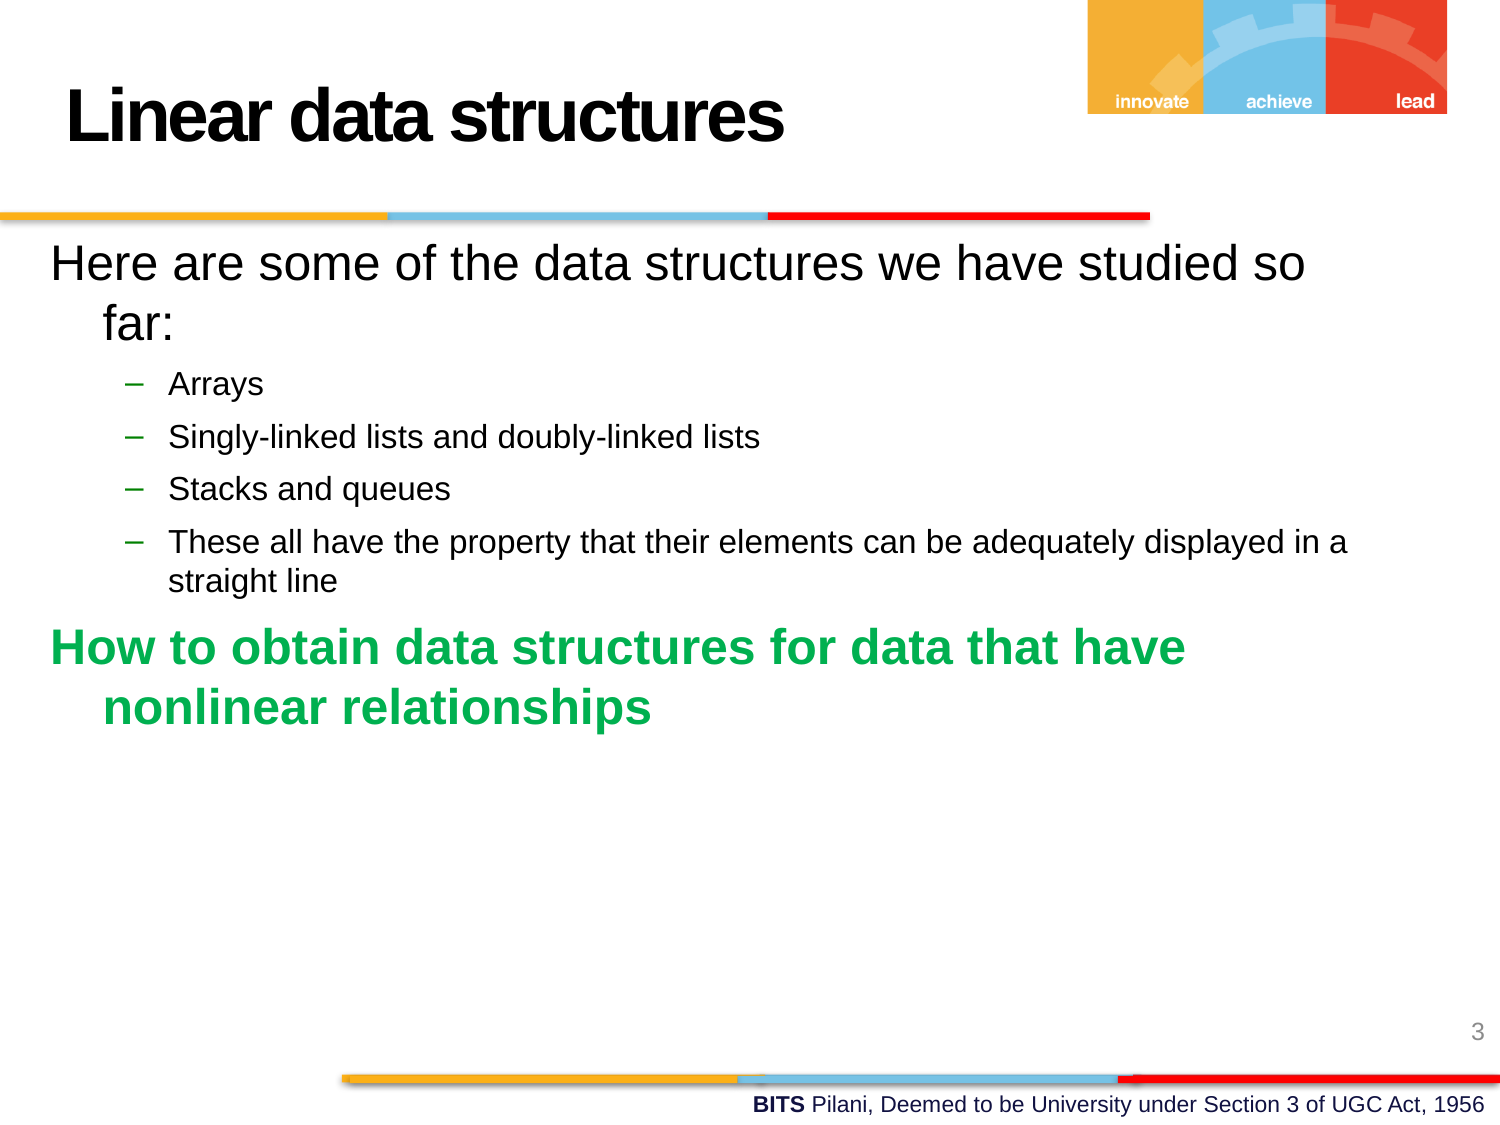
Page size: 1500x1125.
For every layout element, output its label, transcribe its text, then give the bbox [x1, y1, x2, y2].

slide_number 3 [1149, 1000, 1500, 1061]
text_box Here are some of the data structures we have studied so far: Arrays Singly-linked lists and doubly-linked lists Stacks and queues These all have the property that their elements can be adequately displayed in a straight line How to obtain data structures for data that have nonlinear relationships [35, 222, 1407, 1043]
list Linear data structures [50, 24, 1088, 213]
picture [1087, 0, 1448, 114]
